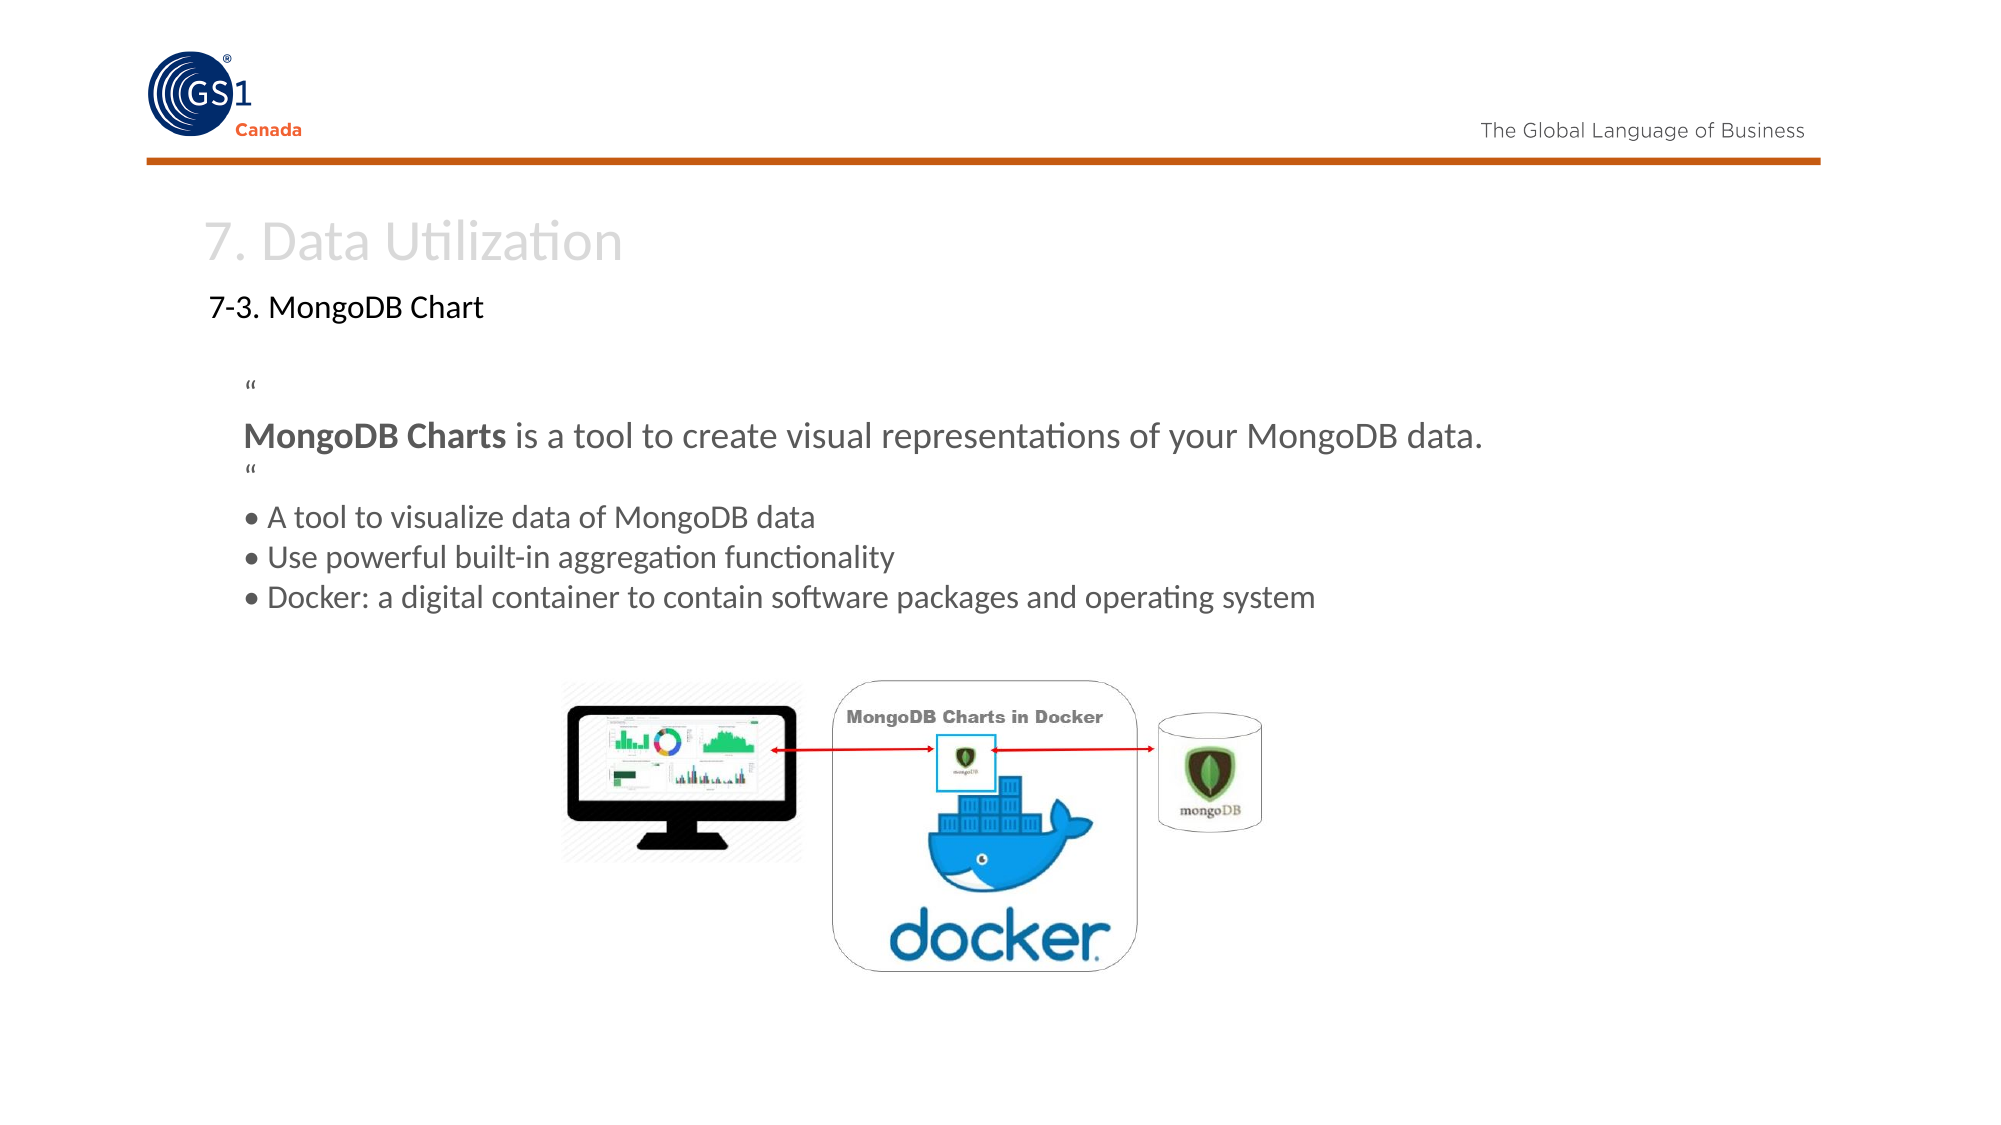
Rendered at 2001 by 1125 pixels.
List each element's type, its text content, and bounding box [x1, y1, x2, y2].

picture [146, 50, 453, 141]
text_box 7. Data Utilization [189, 195, 667, 280]
text_box 7-3. MongoDB Chart [193, 277, 1400, 333]
text_box [146, 157, 1822, 166]
text_box “ MongoDB Charts is a tool to create visual representations of your MongoDB data. “ • A tool to visualize data of MongoDB data​ • Use powerful built-in aggregation functionality • Docker: a digital container to contain software packages and operating system [228, 363, 1600, 623]
picture [561, 672, 1267, 976]
picture [1481, 122, 1804, 141]
